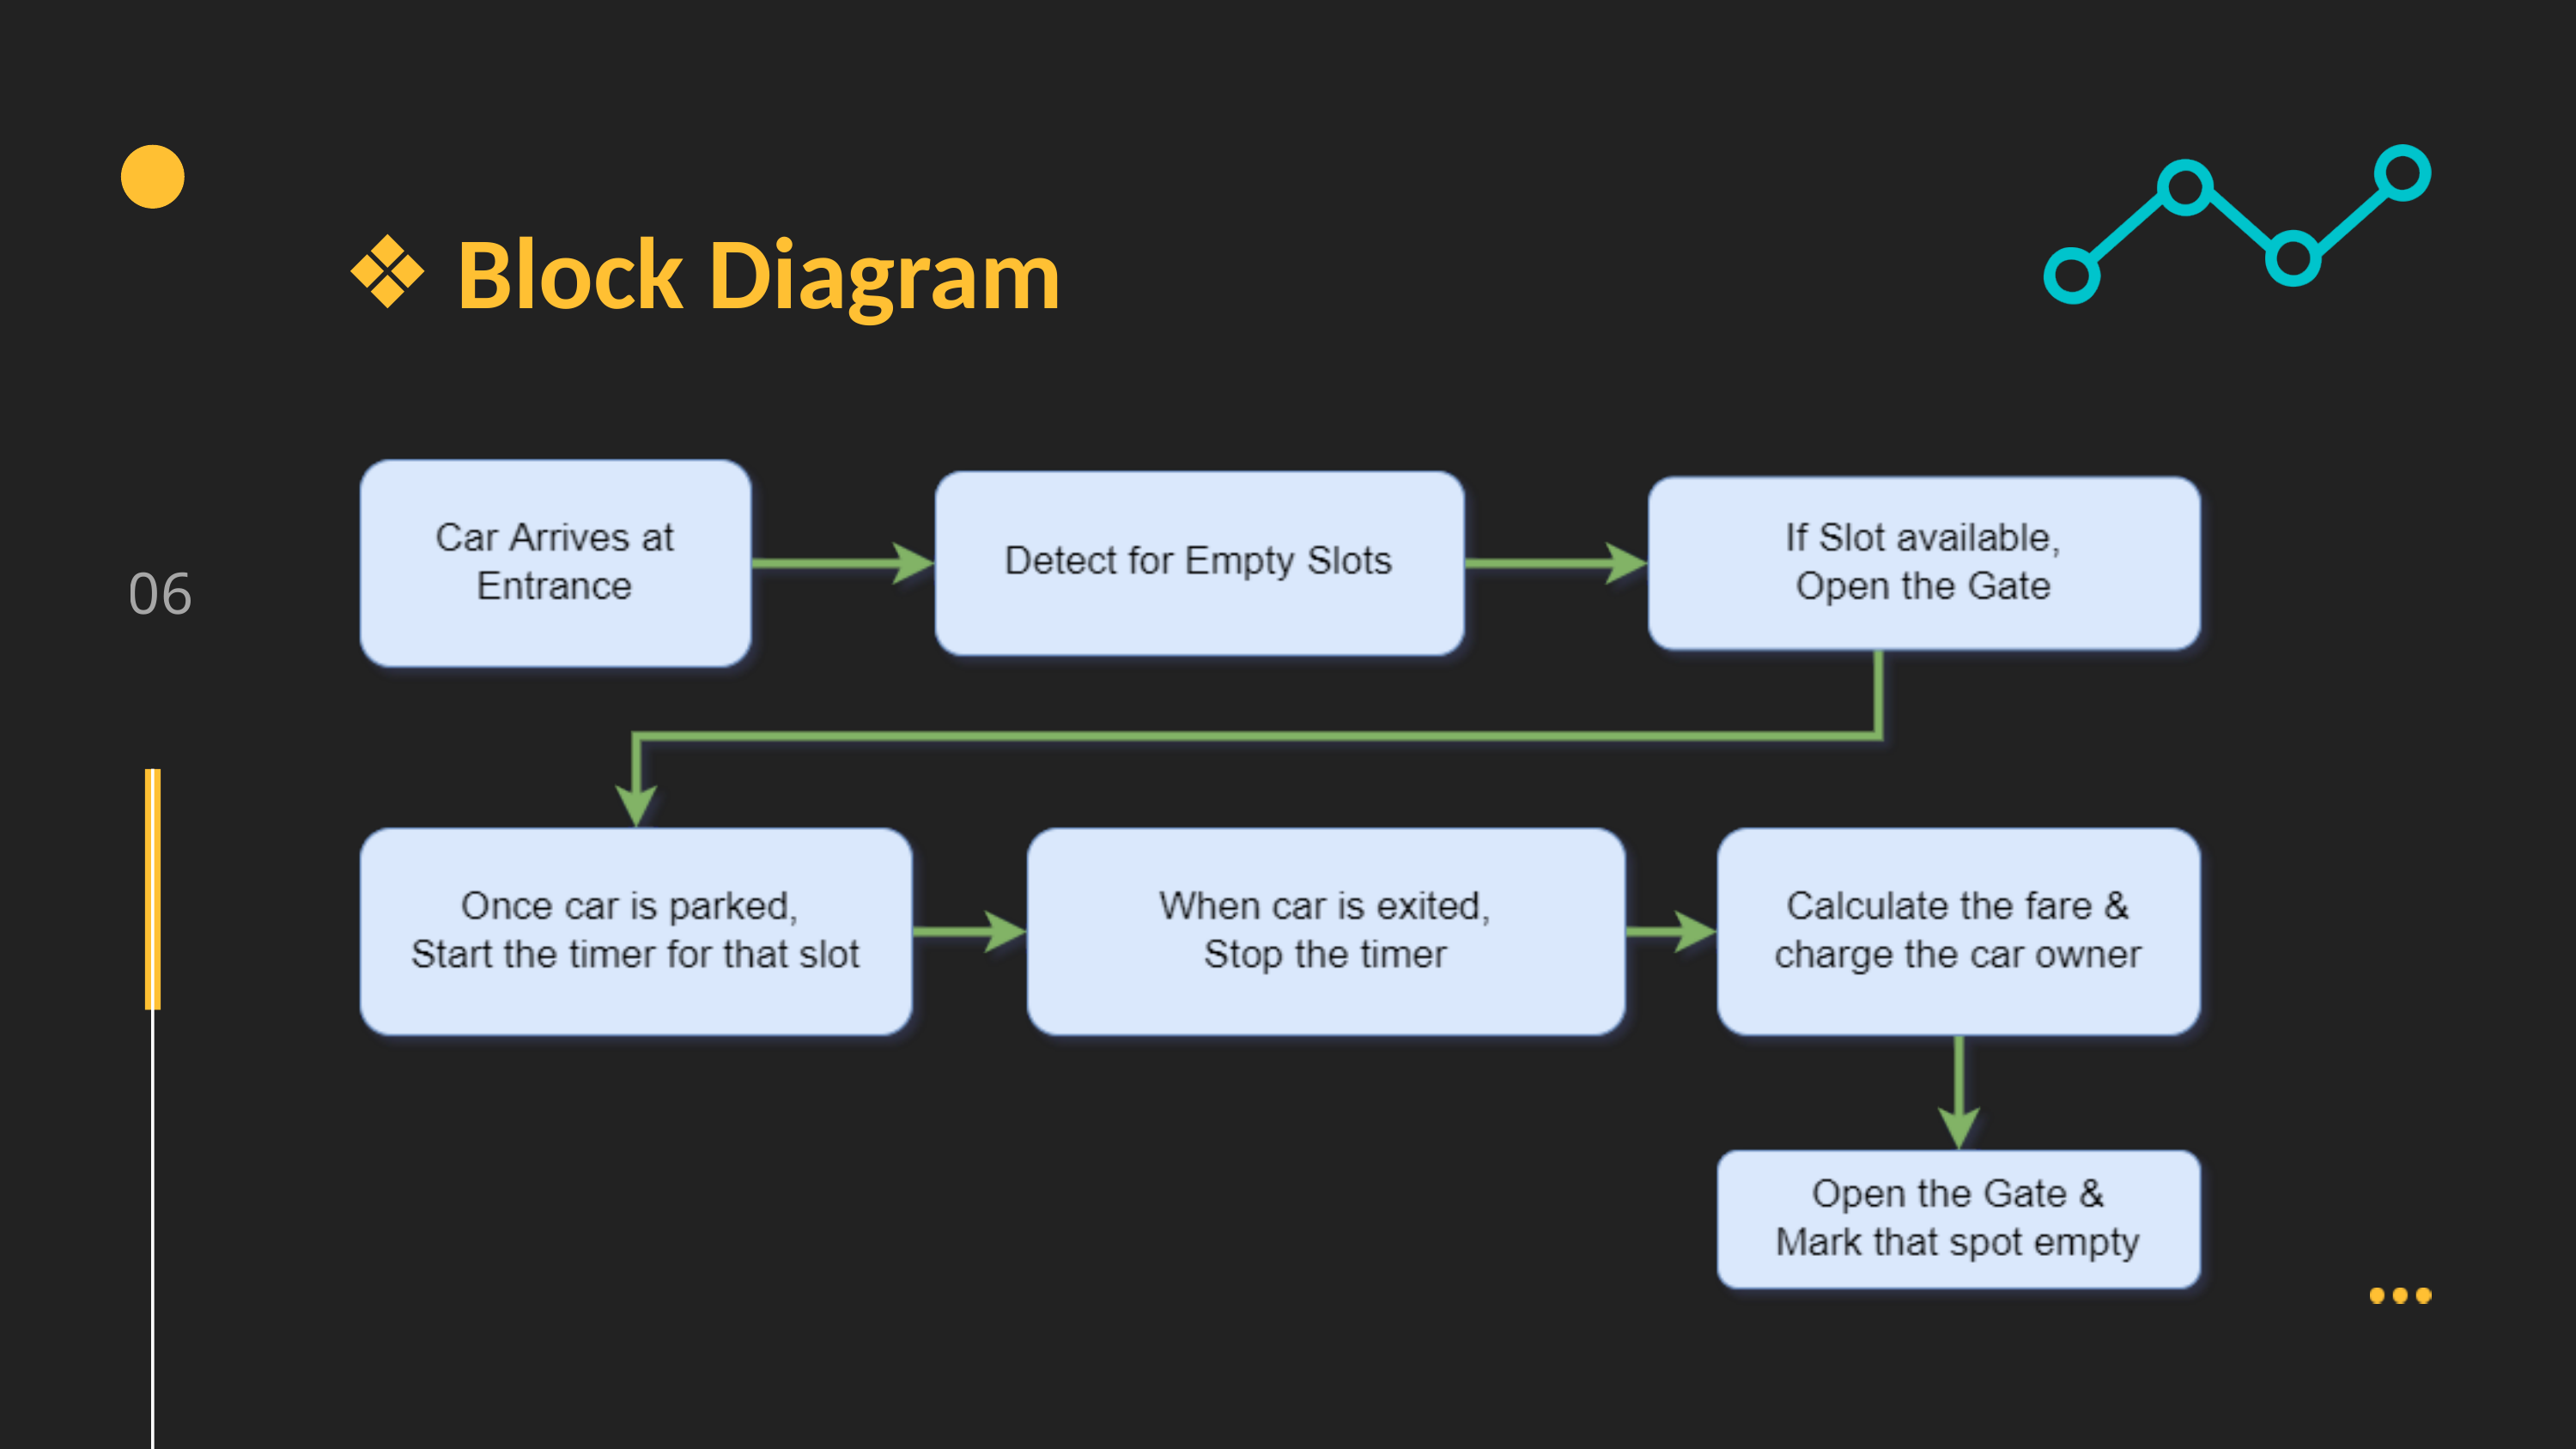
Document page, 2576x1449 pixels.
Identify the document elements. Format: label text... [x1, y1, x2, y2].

text_box ❖ Block Diagram [342, 216, 2137, 329]
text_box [120, 144, 185, 209]
picture [2369, 1288, 2432, 1304]
text_box 06 [93, 567, 228, 626]
picture [2042, 144, 2432, 306]
picture [301, 402, 2275, 1364]
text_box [144, 768, 161, 1449]
